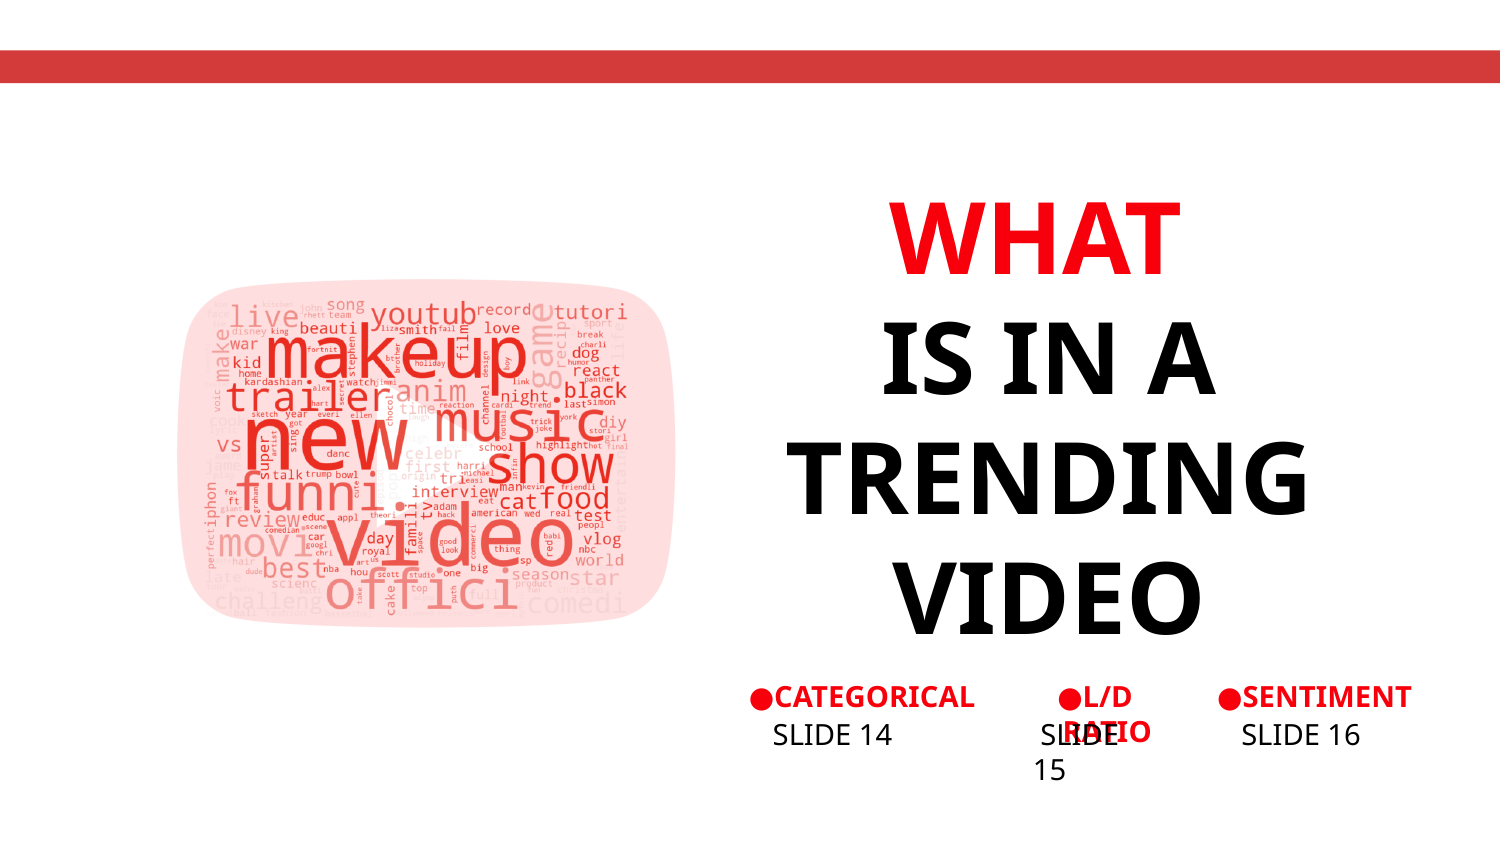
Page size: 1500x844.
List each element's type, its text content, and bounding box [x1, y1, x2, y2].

text_box SENTIMENT [1151, 663, 1439, 740]
text_box SLIDE 14 [682, 701, 942, 778]
text_box SLIDE 15 [942, 701, 1151, 778]
picture [59, 250, 773, 672]
text_box L/D RATIO [942, 663, 1151, 701]
text_box WHAT IS IN A TRENDING VIDEO [762, 159, 1337, 433]
text_box SLIDE 16 [1151, 701, 1415, 778]
text_box CATEGORICAL [682, 663, 942, 701]
